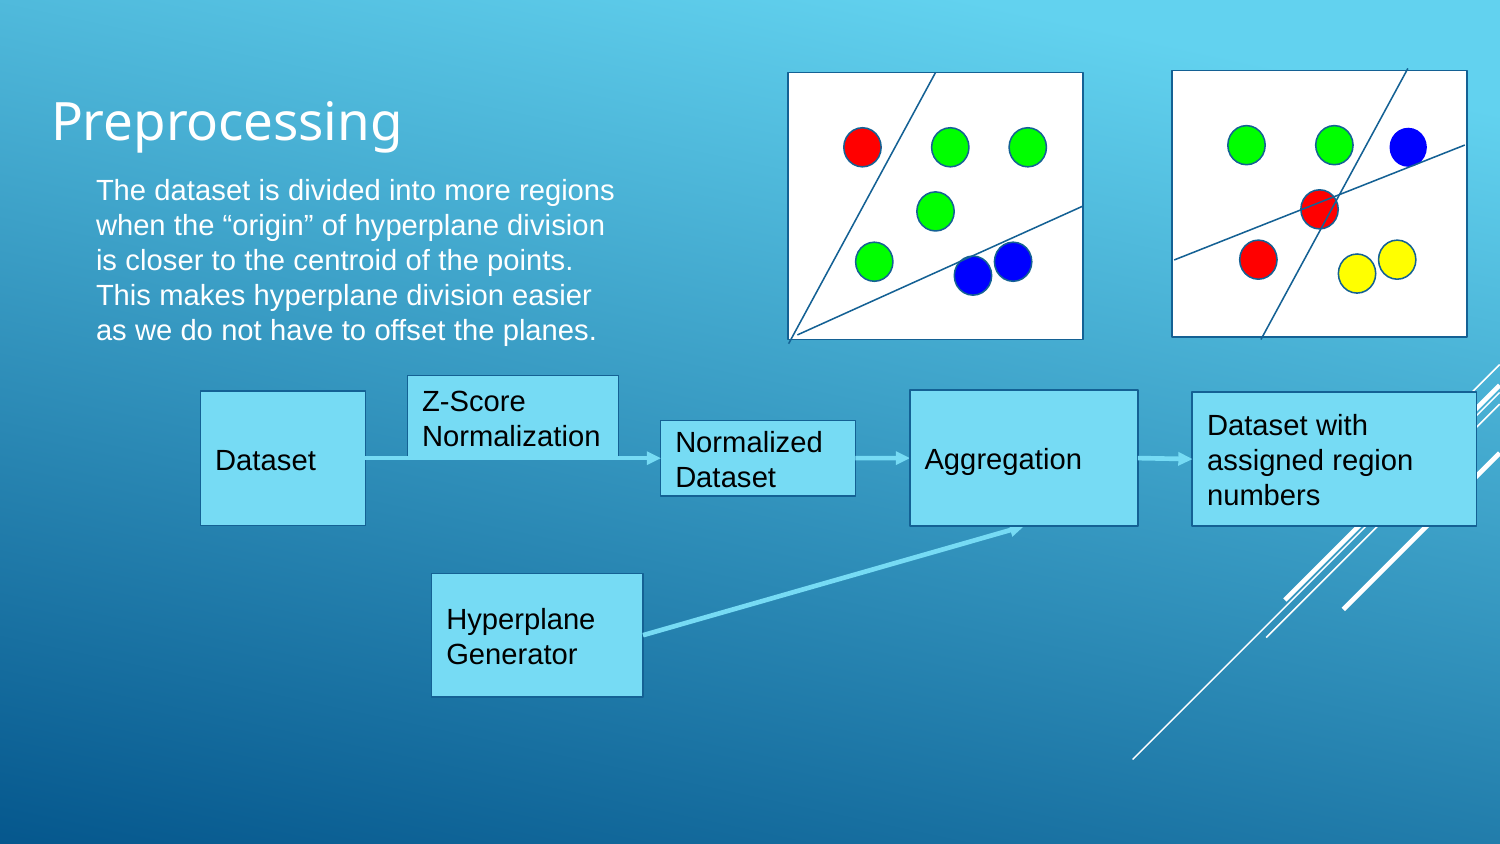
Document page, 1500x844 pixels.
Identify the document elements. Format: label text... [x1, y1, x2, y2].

text_box Dataset with assigned region numbers [1192, 391, 1477, 527]
text_box [1009, 127, 1047, 167]
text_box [797, 205, 1084, 335]
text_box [788, 72, 936, 344]
text_box [936, 72, 1083, 205]
text_box [936, 127, 969, 167]
text_box Z-Score Normalization [407, 375, 619, 456]
text_box Aggregation [909, 389, 1138, 527]
title Preprocessing [51, 72, 512, 167]
text_box [936, 335, 1083, 340]
text_box Hyperplane Generator [431, 573, 643, 697]
text_box Dataset [200, 391, 366, 526]
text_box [1260, 68, 1408, 144]
text_box [1408, 70, 1468, 338]
text_box [1408, 127, 1427, 144]
text_box [1171, 70, 1260, 338]
text_box [1227, 125, 1260, 144]
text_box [1174, 144, 1465, 260]
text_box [1260, 260, 1408, 340]
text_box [642, 526, 1024, 636]
text_box [1239, 260, 1260, 280]
text_box Normalized Dataset [660, 420, 856, 496]
text_box [936, 191, 954, 205]
text_box The dataset is divided into more regions when the “origin” of hyperplane division is closer to the centroid of the points. This makes hyperplane division easier as we do not have to offset the planes. [81, 156, 644, 361]
text_box [1408, 260, 1416, 276]
